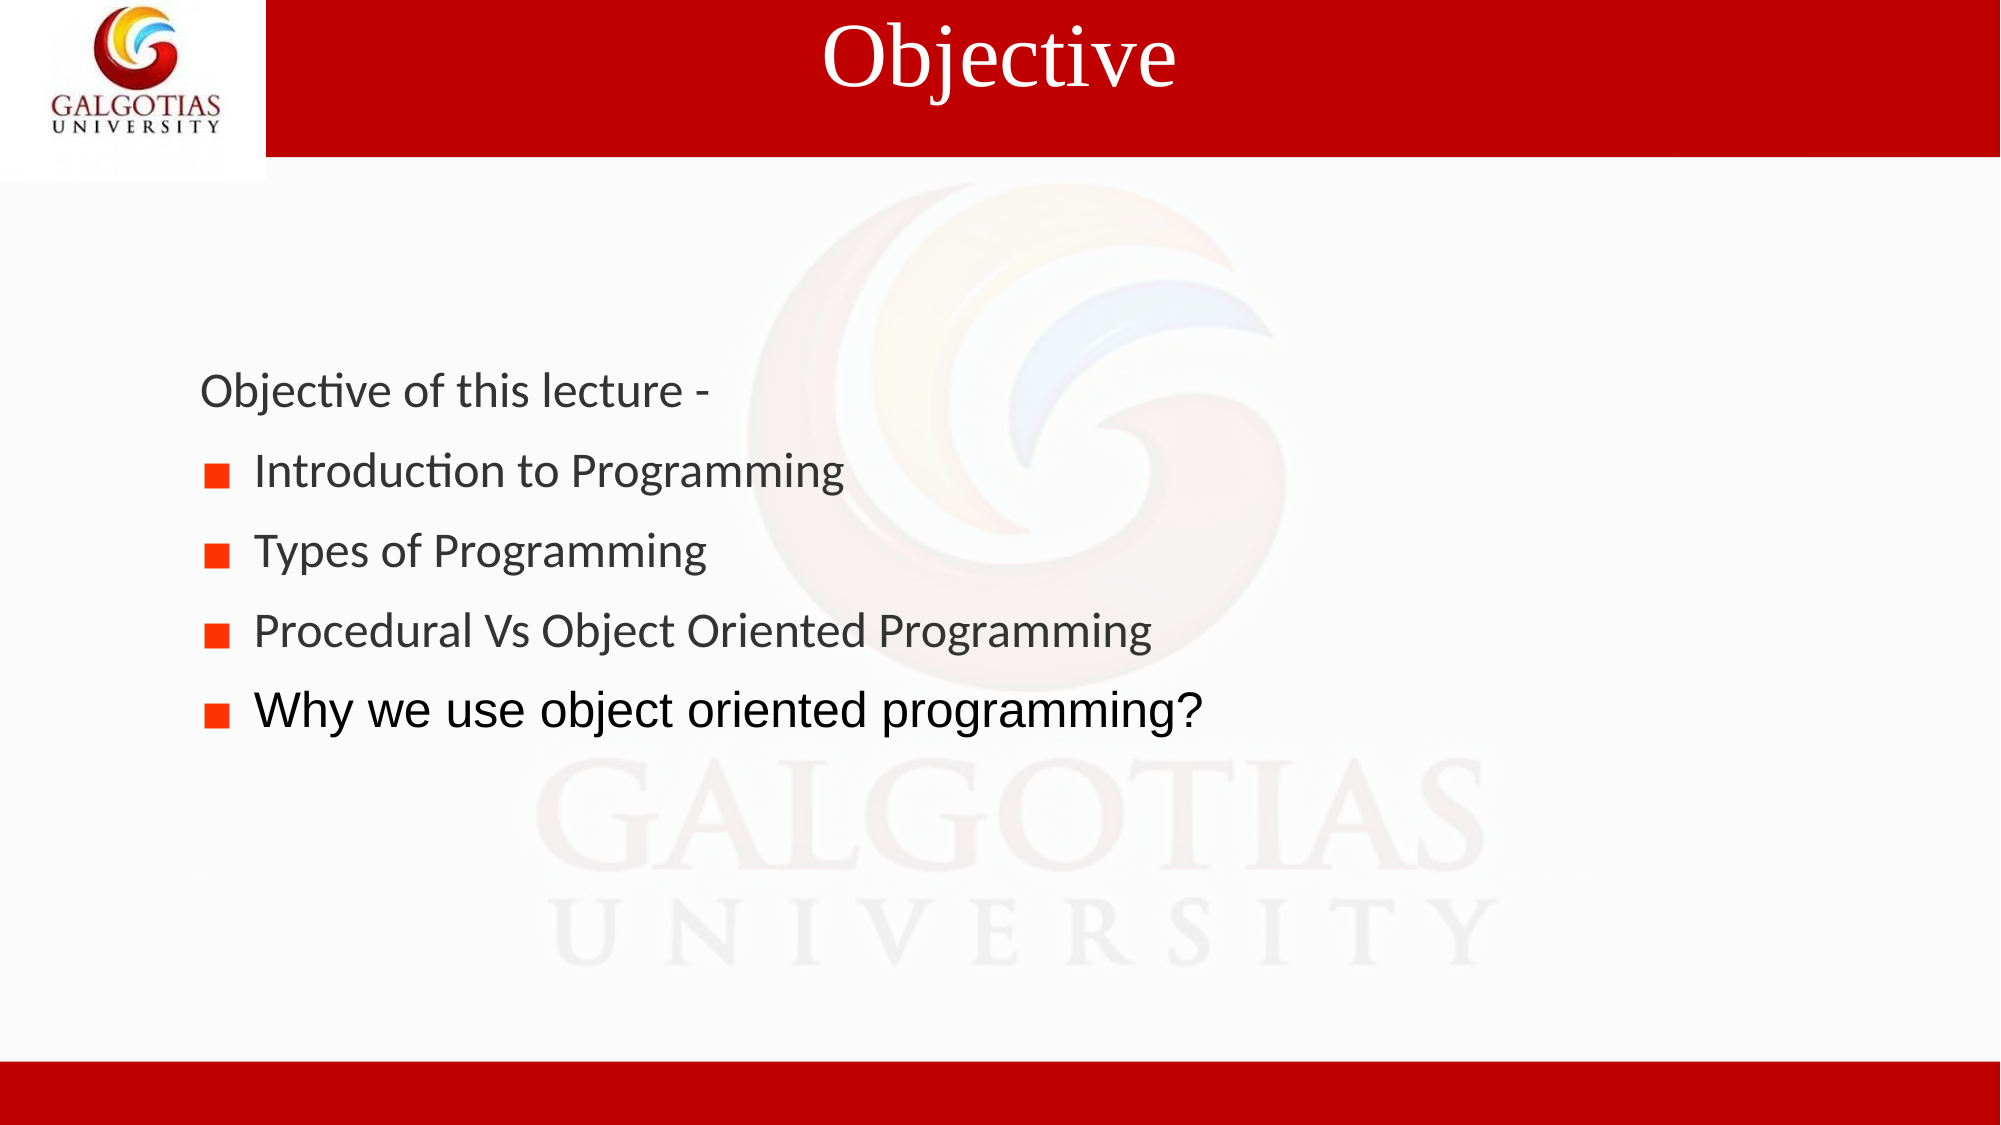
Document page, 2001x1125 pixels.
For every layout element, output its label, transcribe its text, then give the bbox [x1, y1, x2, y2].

text_box Objective [267, 0, 2000, 158]
text_box Objective of this lecture - Introduction to Programming Types of Programming Procedural Vs Object Oriented Programming Why we use object oriented programming? [121, 246, 1830, 840]
picture [0, 0, 266, 181]
text_box [0, 1061, 2000, 1125]
